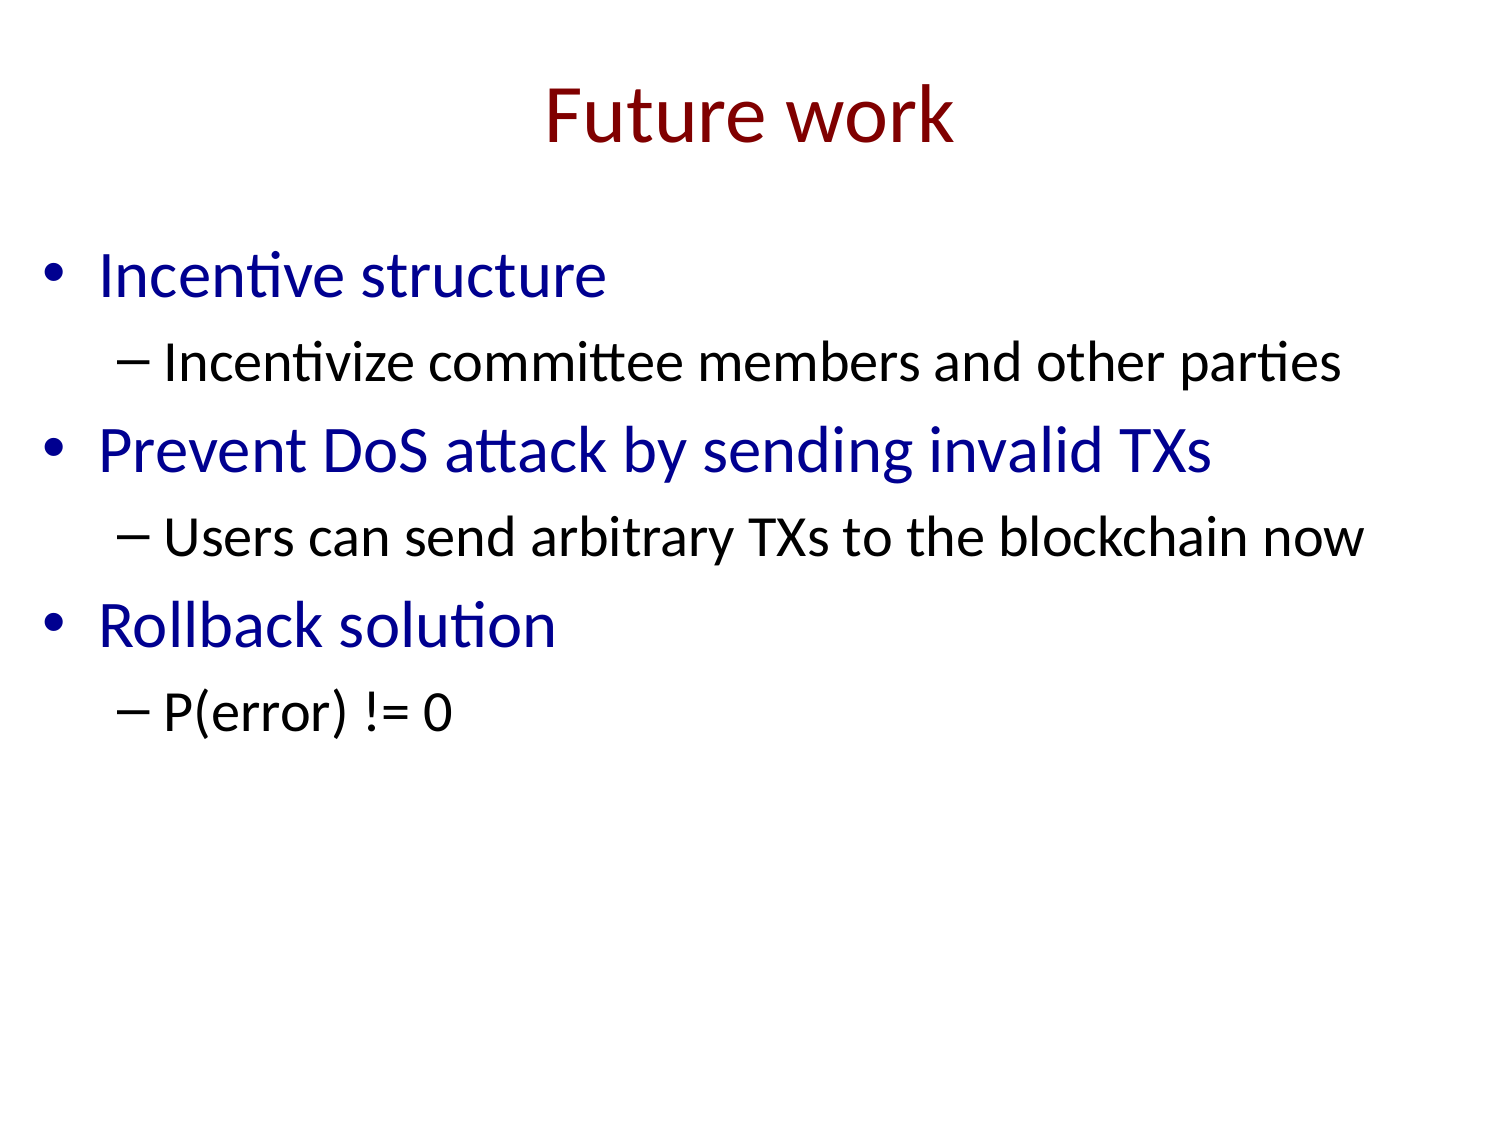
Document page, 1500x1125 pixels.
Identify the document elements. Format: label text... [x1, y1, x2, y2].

title Future work [75, 45, 1425, 174]
list Incentive structure Incentivize committee members and other parties Prevent DoS attack by sending invalid TXs Users can send arbitrary TXs to the blockchain now Rollback solution P(error) != 0 [27, 223, 1472, 1005]
